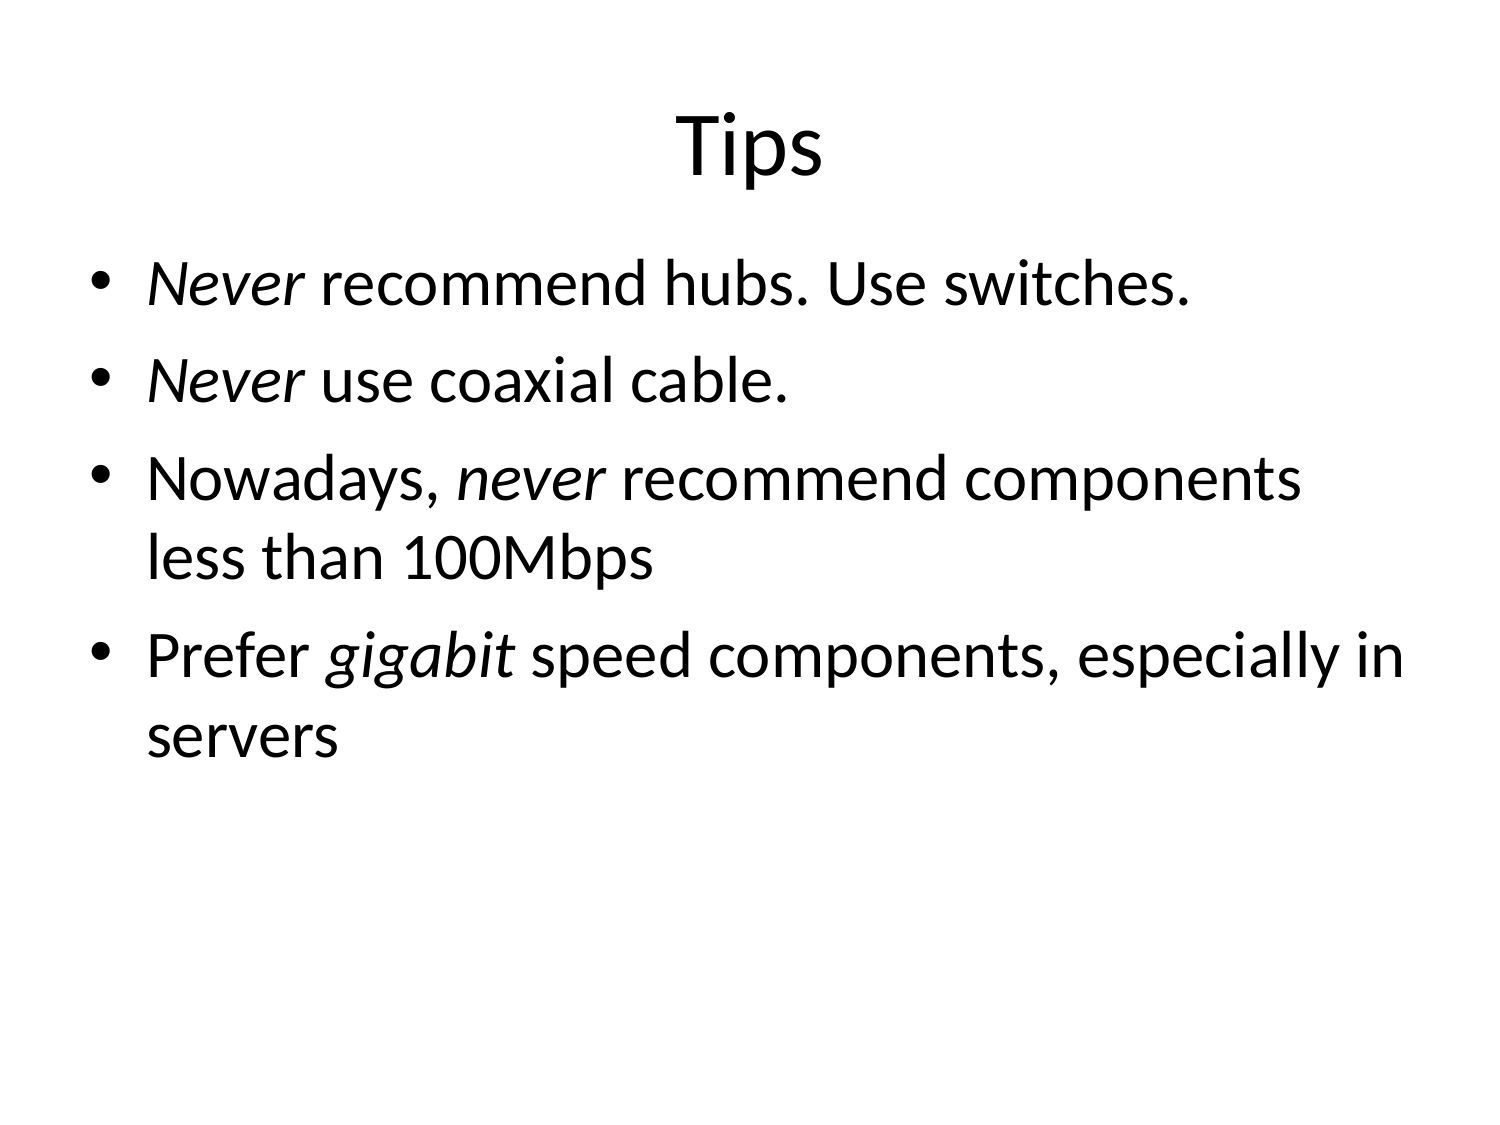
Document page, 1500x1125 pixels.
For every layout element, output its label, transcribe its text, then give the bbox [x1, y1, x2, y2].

text_box Never recommend hubs. Use switches. Never use coaxial cable. Nowadays, never recommend components less than 100Mbps Prefer gigabit speed components, especially in servers [75, 231, 1425, 1005]
text_box Tips [75, 45, 1425, 231]
